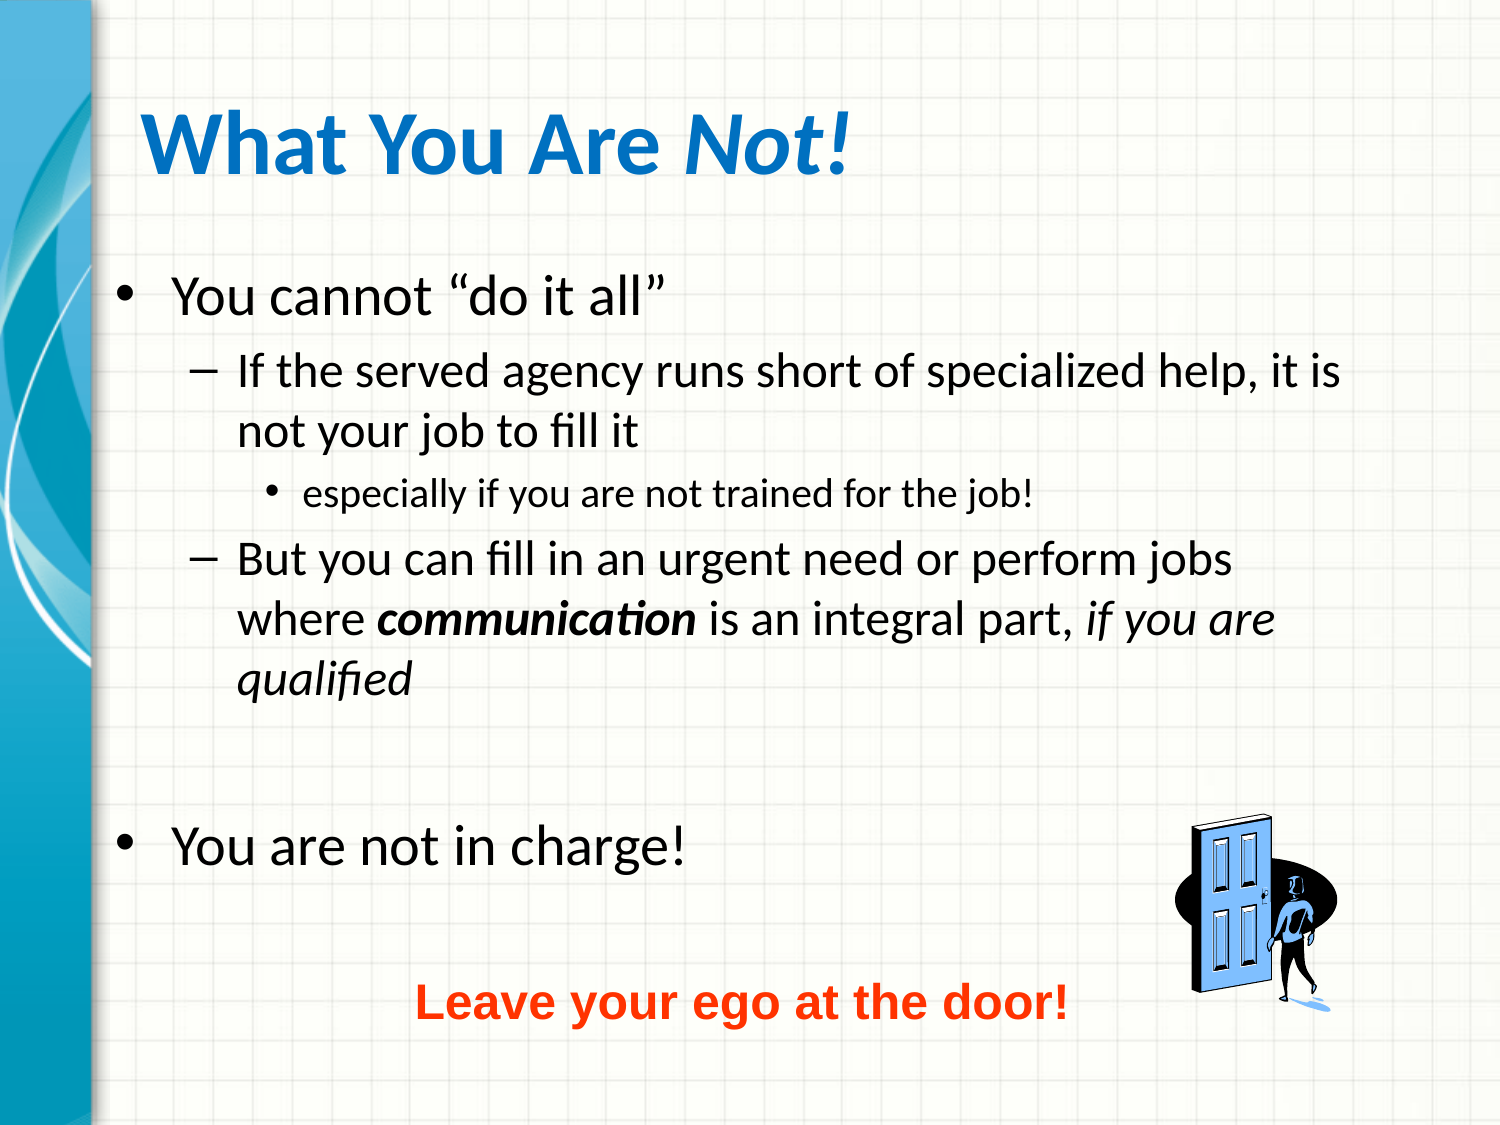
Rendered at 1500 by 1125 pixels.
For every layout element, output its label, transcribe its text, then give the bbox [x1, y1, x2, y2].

picture [0, 0, 1500, 1125]
text_box Leave your ego at the door! [399, 962, 1086, 1038]
list You cannot “do it all” If the served agency runs short of specialized help, it is not your job to fill it especially if you are not trained for the job! But you can fill in an urgent need or perform jobs where communication is an integral part, if you are qualified You are not in charge! [99, 249, 1388, 925]
title What You Are Not! [125, 44, 1450, 232]
